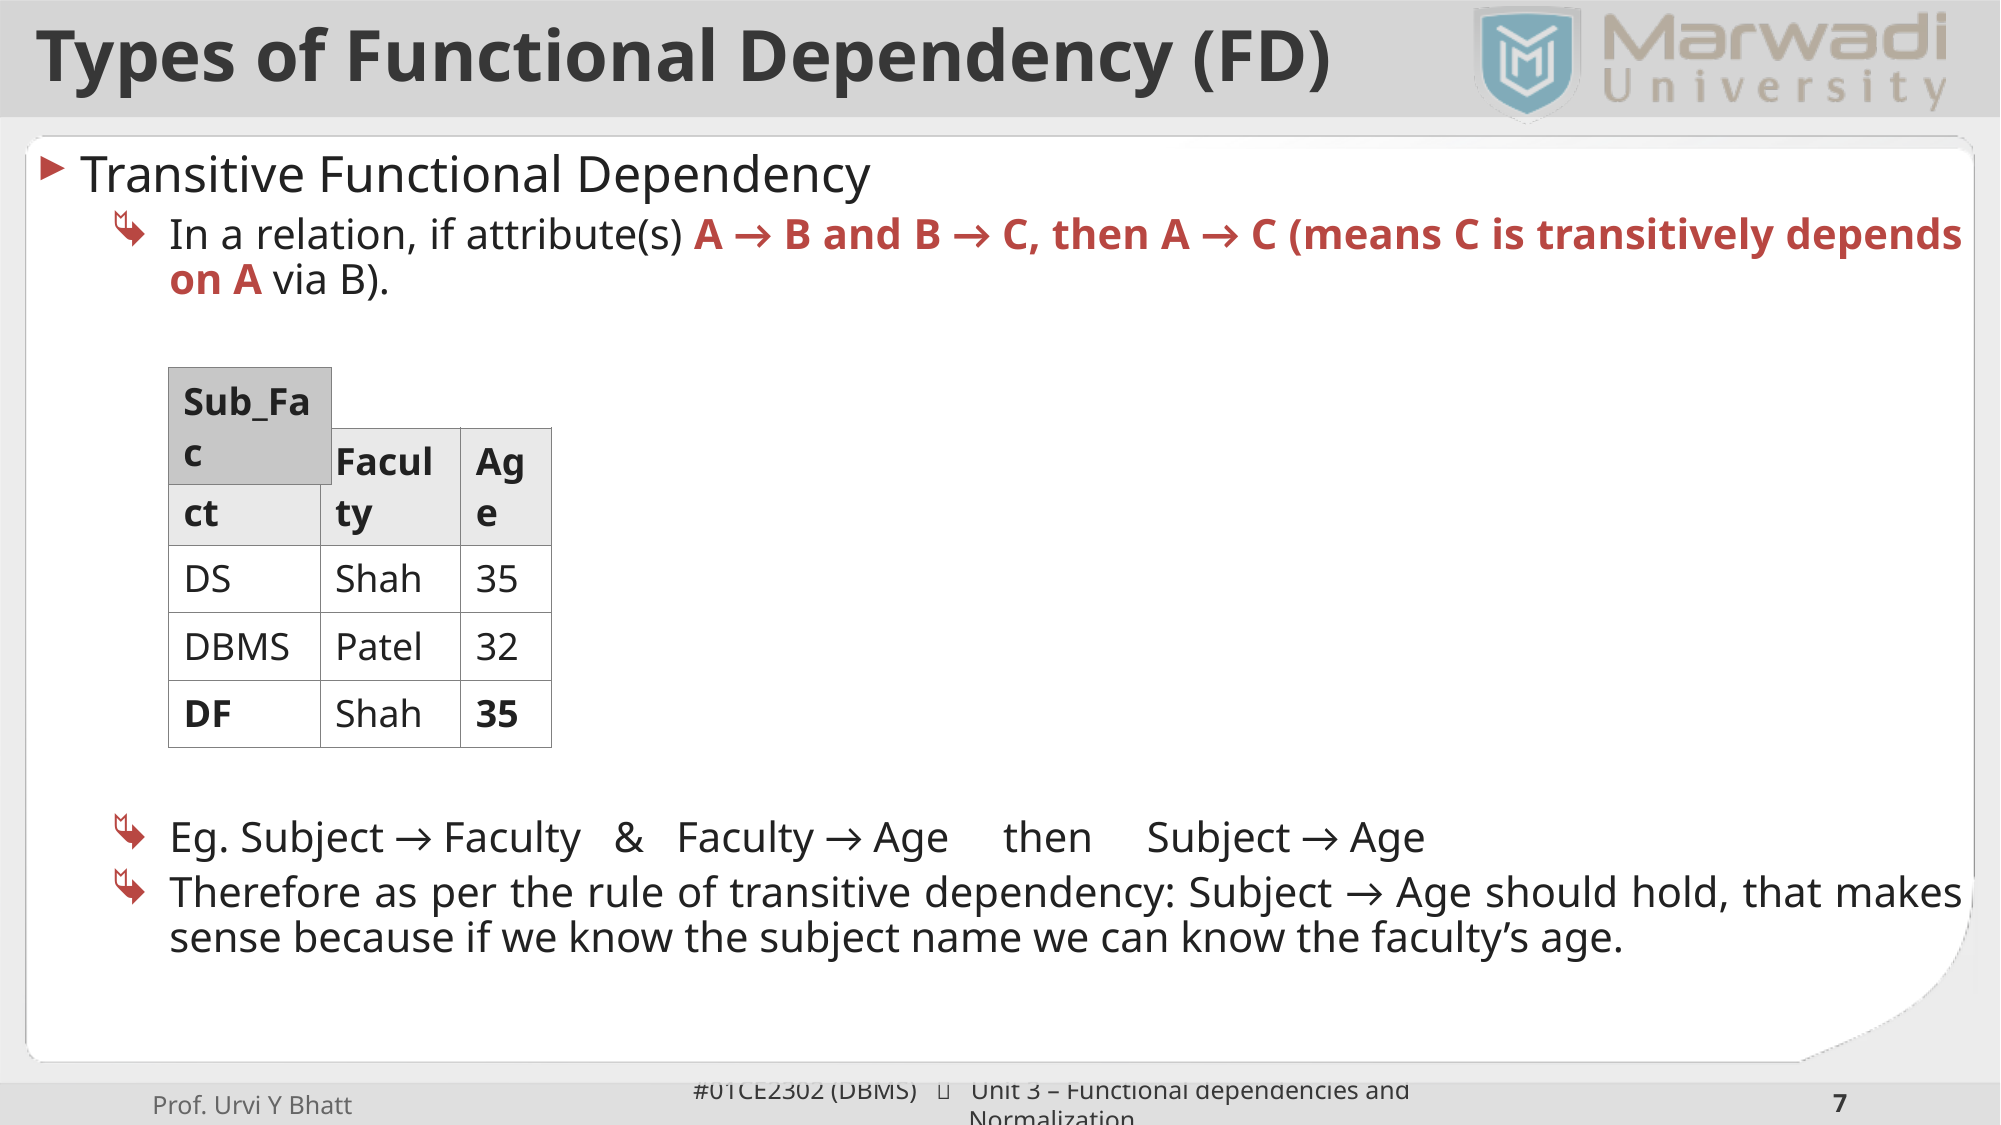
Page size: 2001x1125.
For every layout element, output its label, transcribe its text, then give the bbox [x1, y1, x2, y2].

table_cell Shah [321, 546, 460, 612]
table_cell DS [169, 546, 320, 612]
table_header Sub_Fac [169, 368, 331, 484]
table_cell DBMS [169, 613, 320, 680]
table_cell DF [169, 681, 320, 747]
table_header Subject [169, 485, 320, 545]
table_header Faculty [321, 429, 460, 545]
table_cell 35 [461, 546, 551, 612]
table_cell 35 [461, 681, 551, 747]
title Types of Functional Dependency (FD) [0, 0, 2000, 118]
list Transitive Functional Dependency In a relation, if attribute(s) A → B and B → C, then A → C (means C is transitively depends on A via B). Eg. Subject → Faculty & Faculty → Age then Subject → Age Therefore as per the rule of transitive dependency: Subject → Age should hold, that makes sense because if we know the subject name we can know the faculty’s age. [21, 141, 1979, 1059]
picture [0, 118, 2000, 1085]
table_header Age [461, 429, 551, 545]
table_cell Shah [321, 681, 460, 747]
table_cell 32 [461, 613, 551, 680]
table_cell Patel [321, 613, 460, 680]
